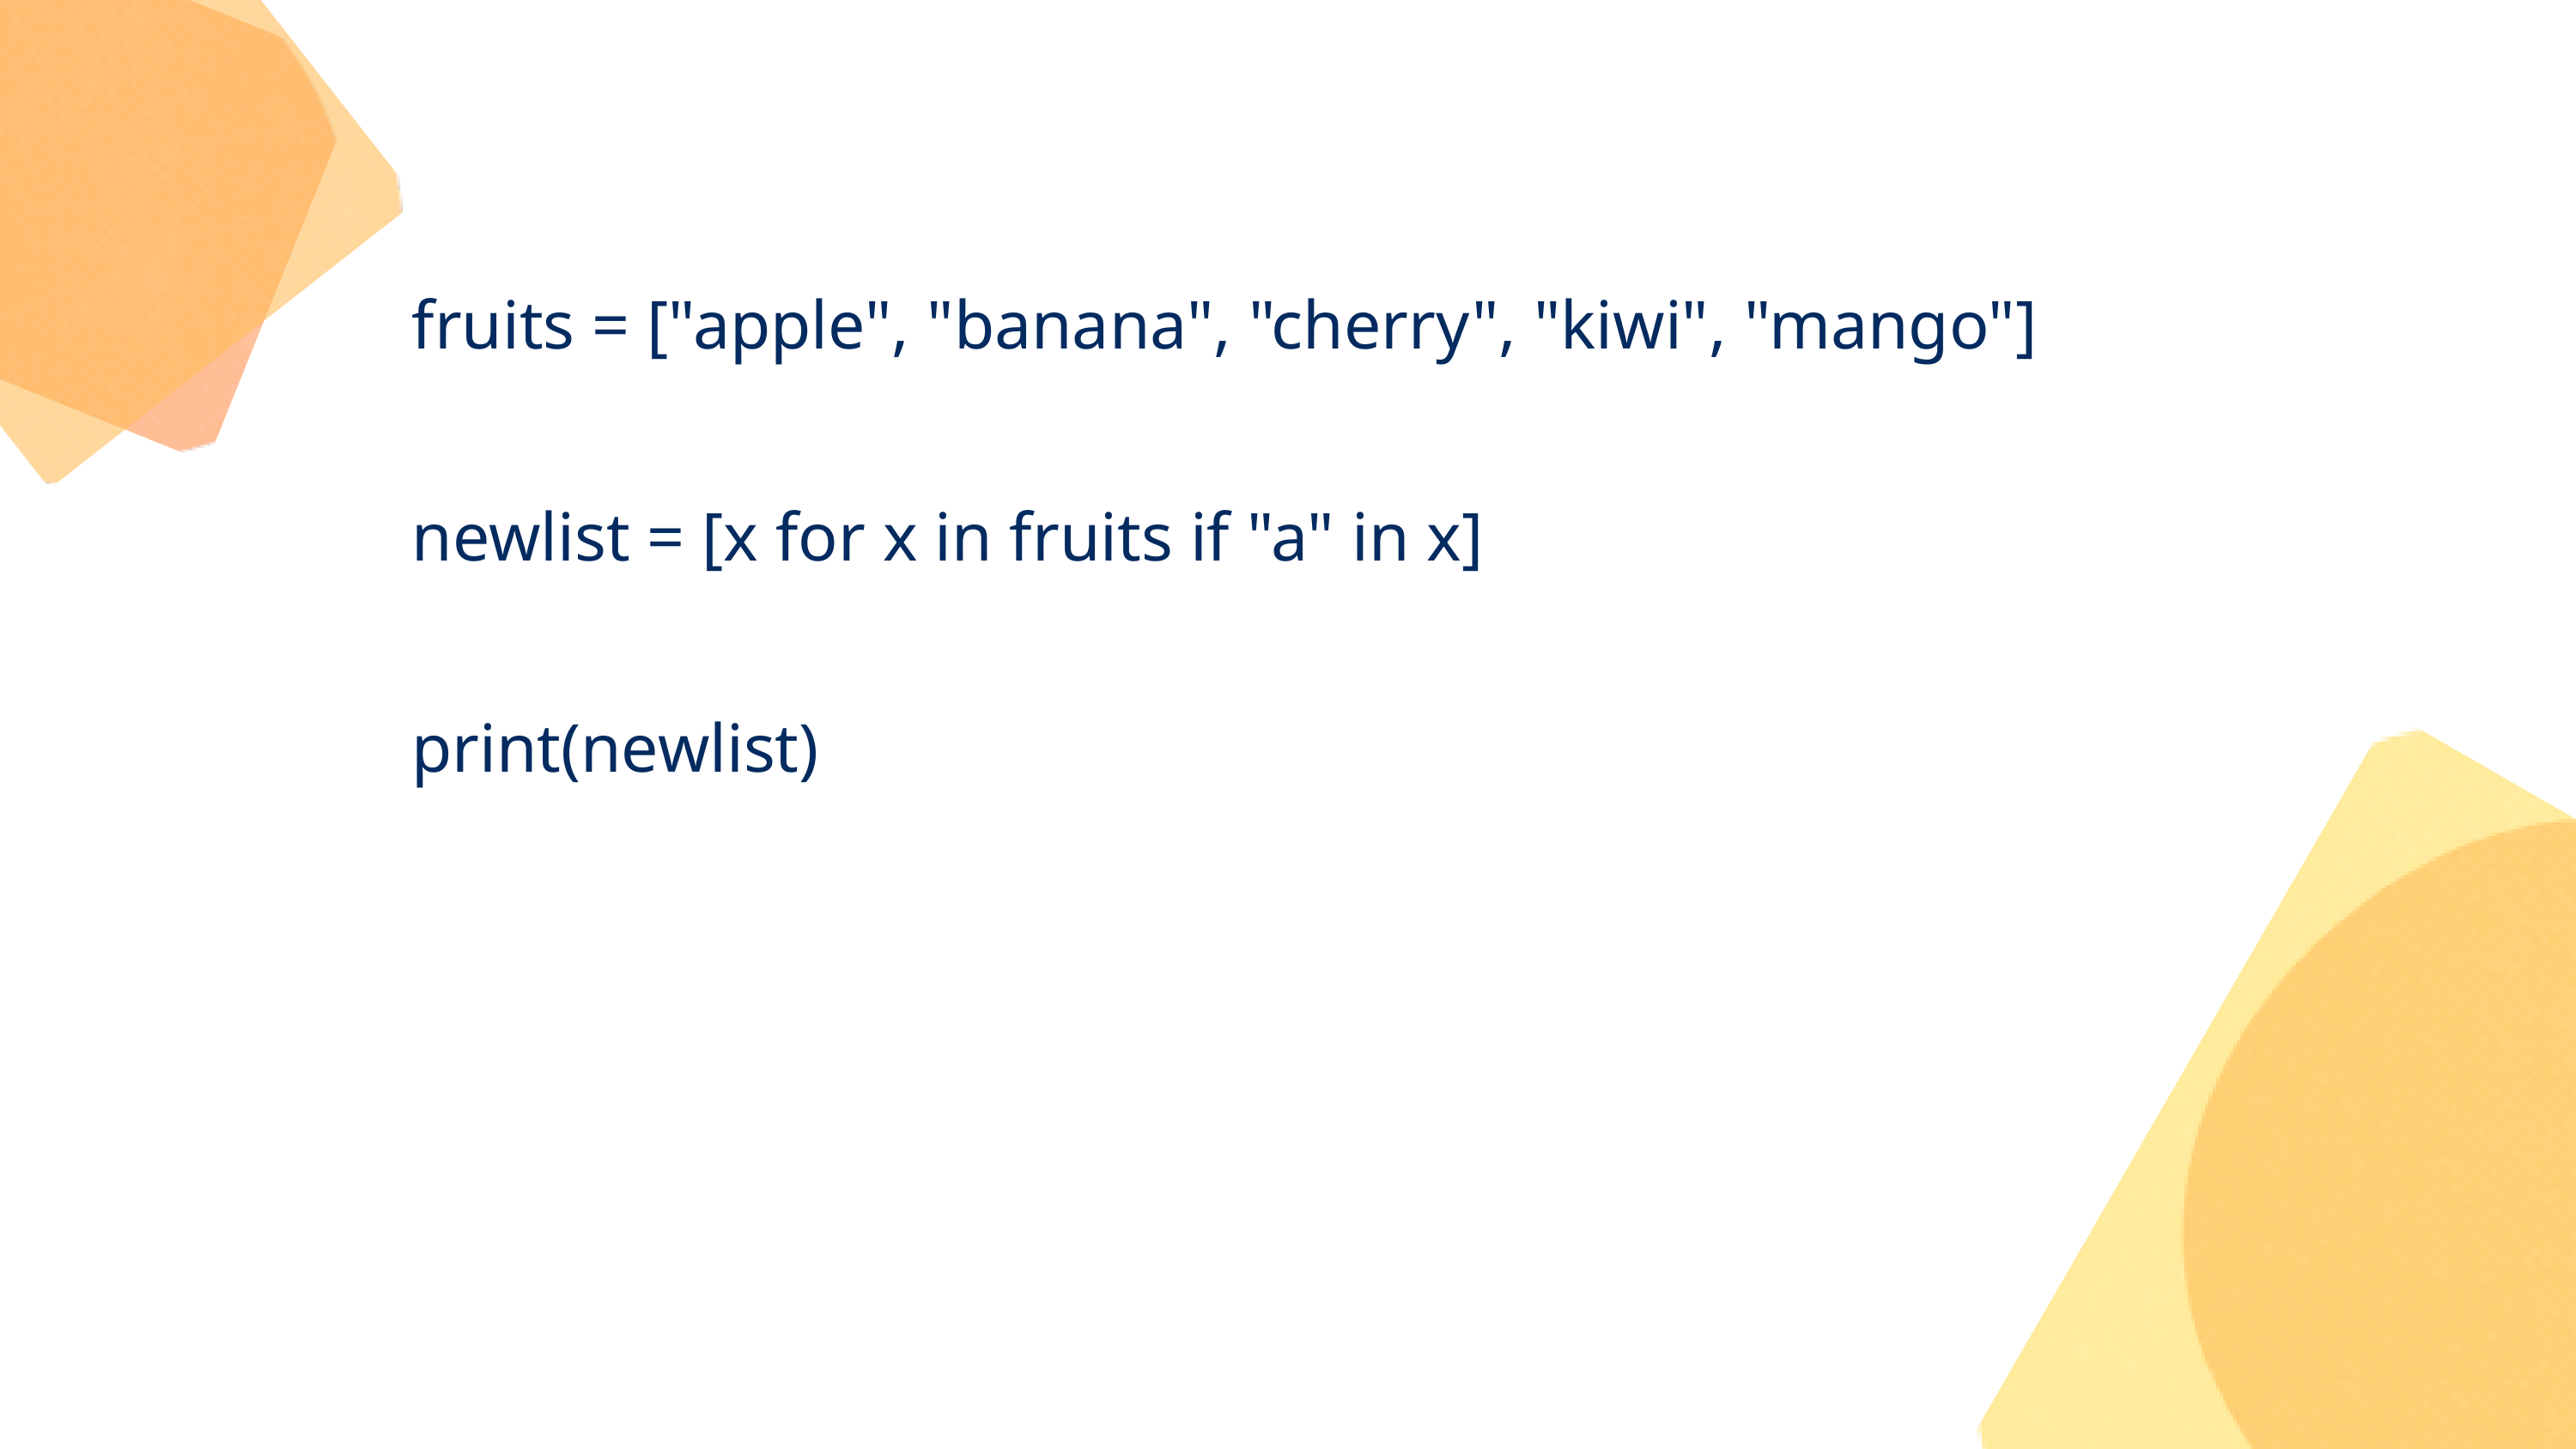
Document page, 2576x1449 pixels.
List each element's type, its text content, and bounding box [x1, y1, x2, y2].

text_box [0, 0, 418, 489]
text_box [2330, 712, 2570, 815]
text_box [1965, 1105, 2164, 1449]
text_box fruits = ["apple", "banana", "cherry", "kiwi", "mango"] newlist = [x for x in fruits if "a" in x] print(newlist) [411, 256, 2231, 786]
text_box [295, 42, 365, 112]
text_box [2164, 815, 2576, 1449]
text_box [126, 322, 264, 463]
